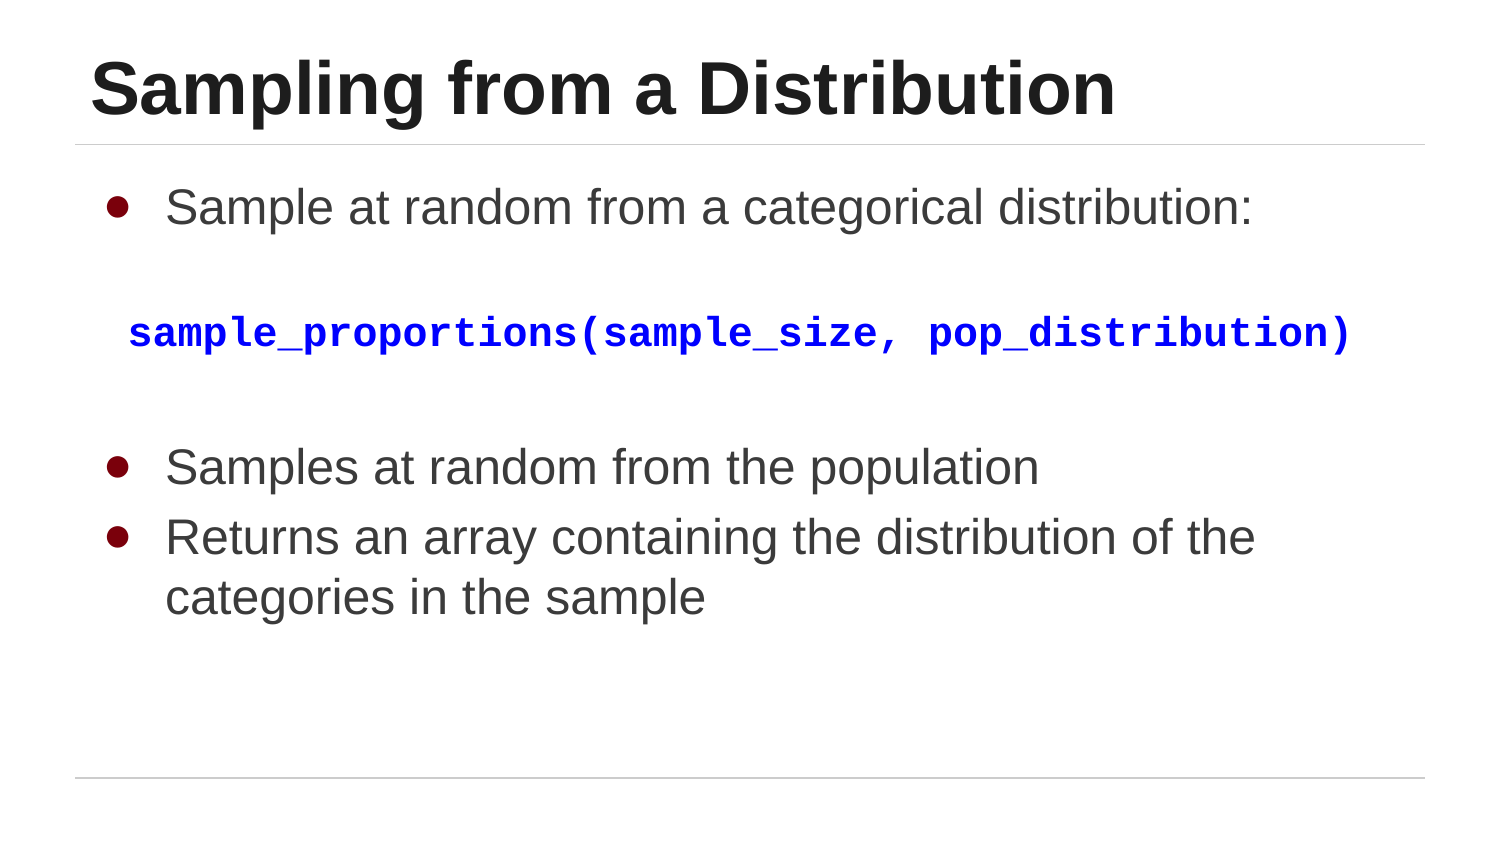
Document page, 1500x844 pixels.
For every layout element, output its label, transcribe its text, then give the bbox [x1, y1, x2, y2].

title Sampling from a Distribution [75, 33, 1175, 145]
list Sample at random from a categorical distribution: sample_proportions(sample_size, pop_distribution) Samples at random from the population Returns an array containing the distribution of the categories in the sample [75, 159, 1425, 754]
